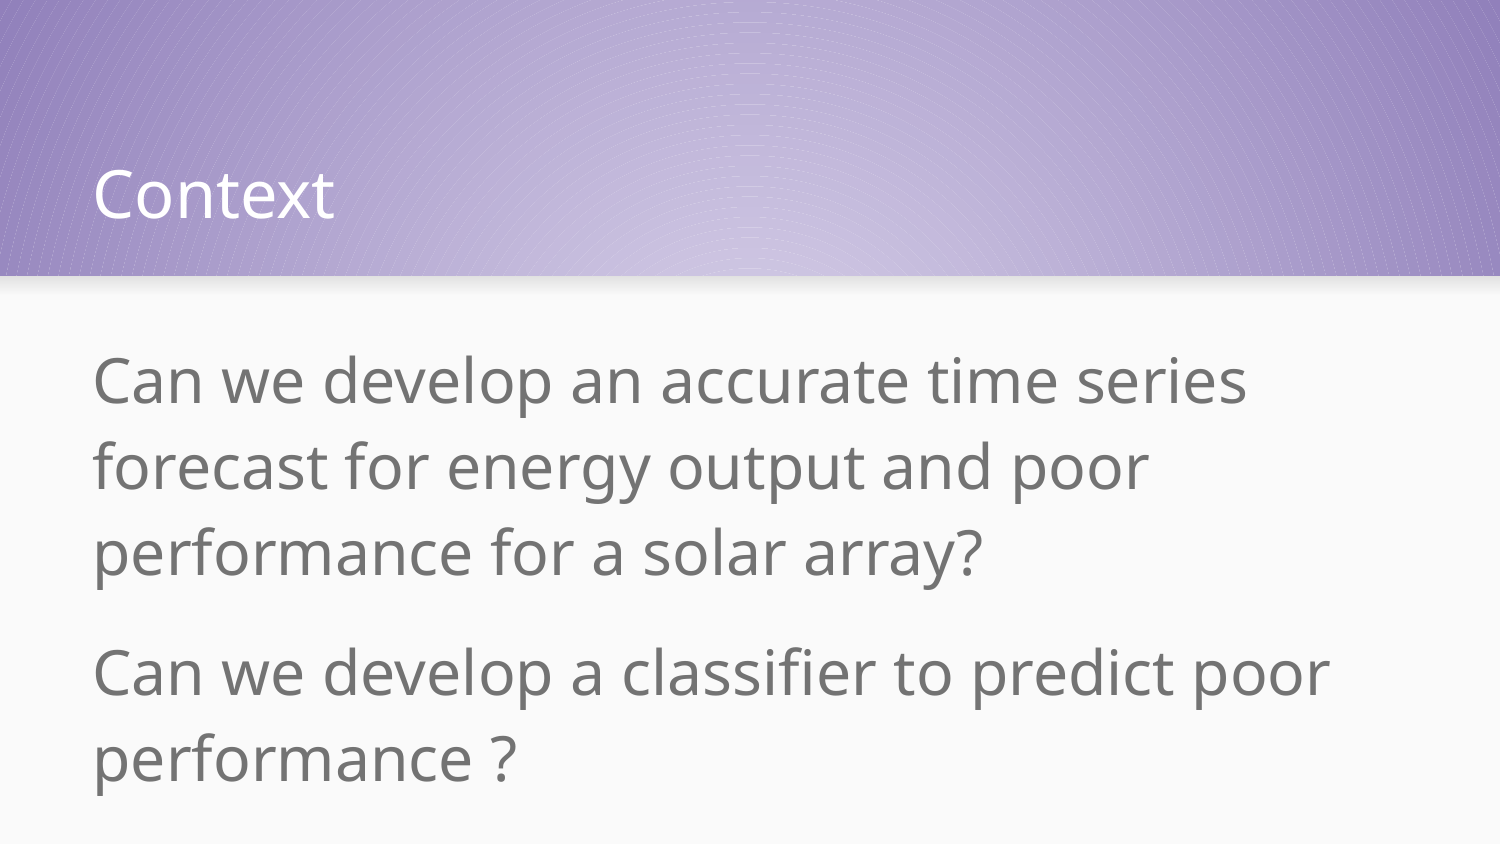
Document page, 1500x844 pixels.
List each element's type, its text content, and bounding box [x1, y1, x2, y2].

title Context [77, 121, 1427, 248]
list Can we develop an accurate time series forecast for energy output and poor performance for a solar array? Can we develop a classifier to predict poor performance ? [77, 314, 1427, 805]
